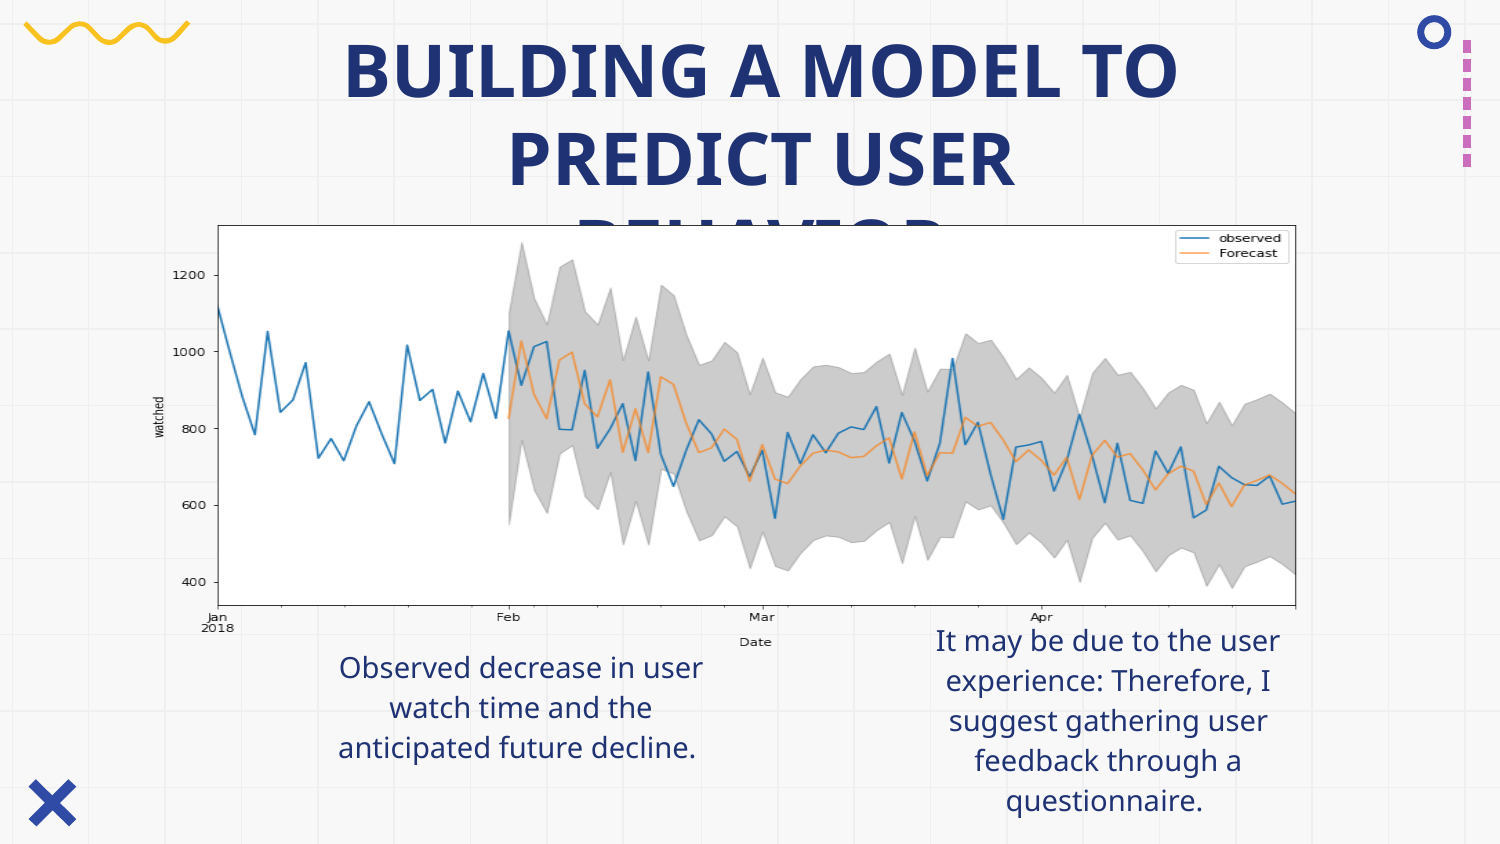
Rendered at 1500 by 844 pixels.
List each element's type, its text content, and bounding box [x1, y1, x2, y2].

title BUILDING A MODEL TO PREDICT USER BEHAVIOR [308, 9, 1216, 156]
subtitle It may be due to the user experience: Therefore, I suggest gathering user feedback through a questionnaire. [903, 601, 1314, 768]
subtitle Observed decrease in user watch time and the anticipated future decline. [316, 663, 727, 795]
picture [142, 217, 1305, 655]
